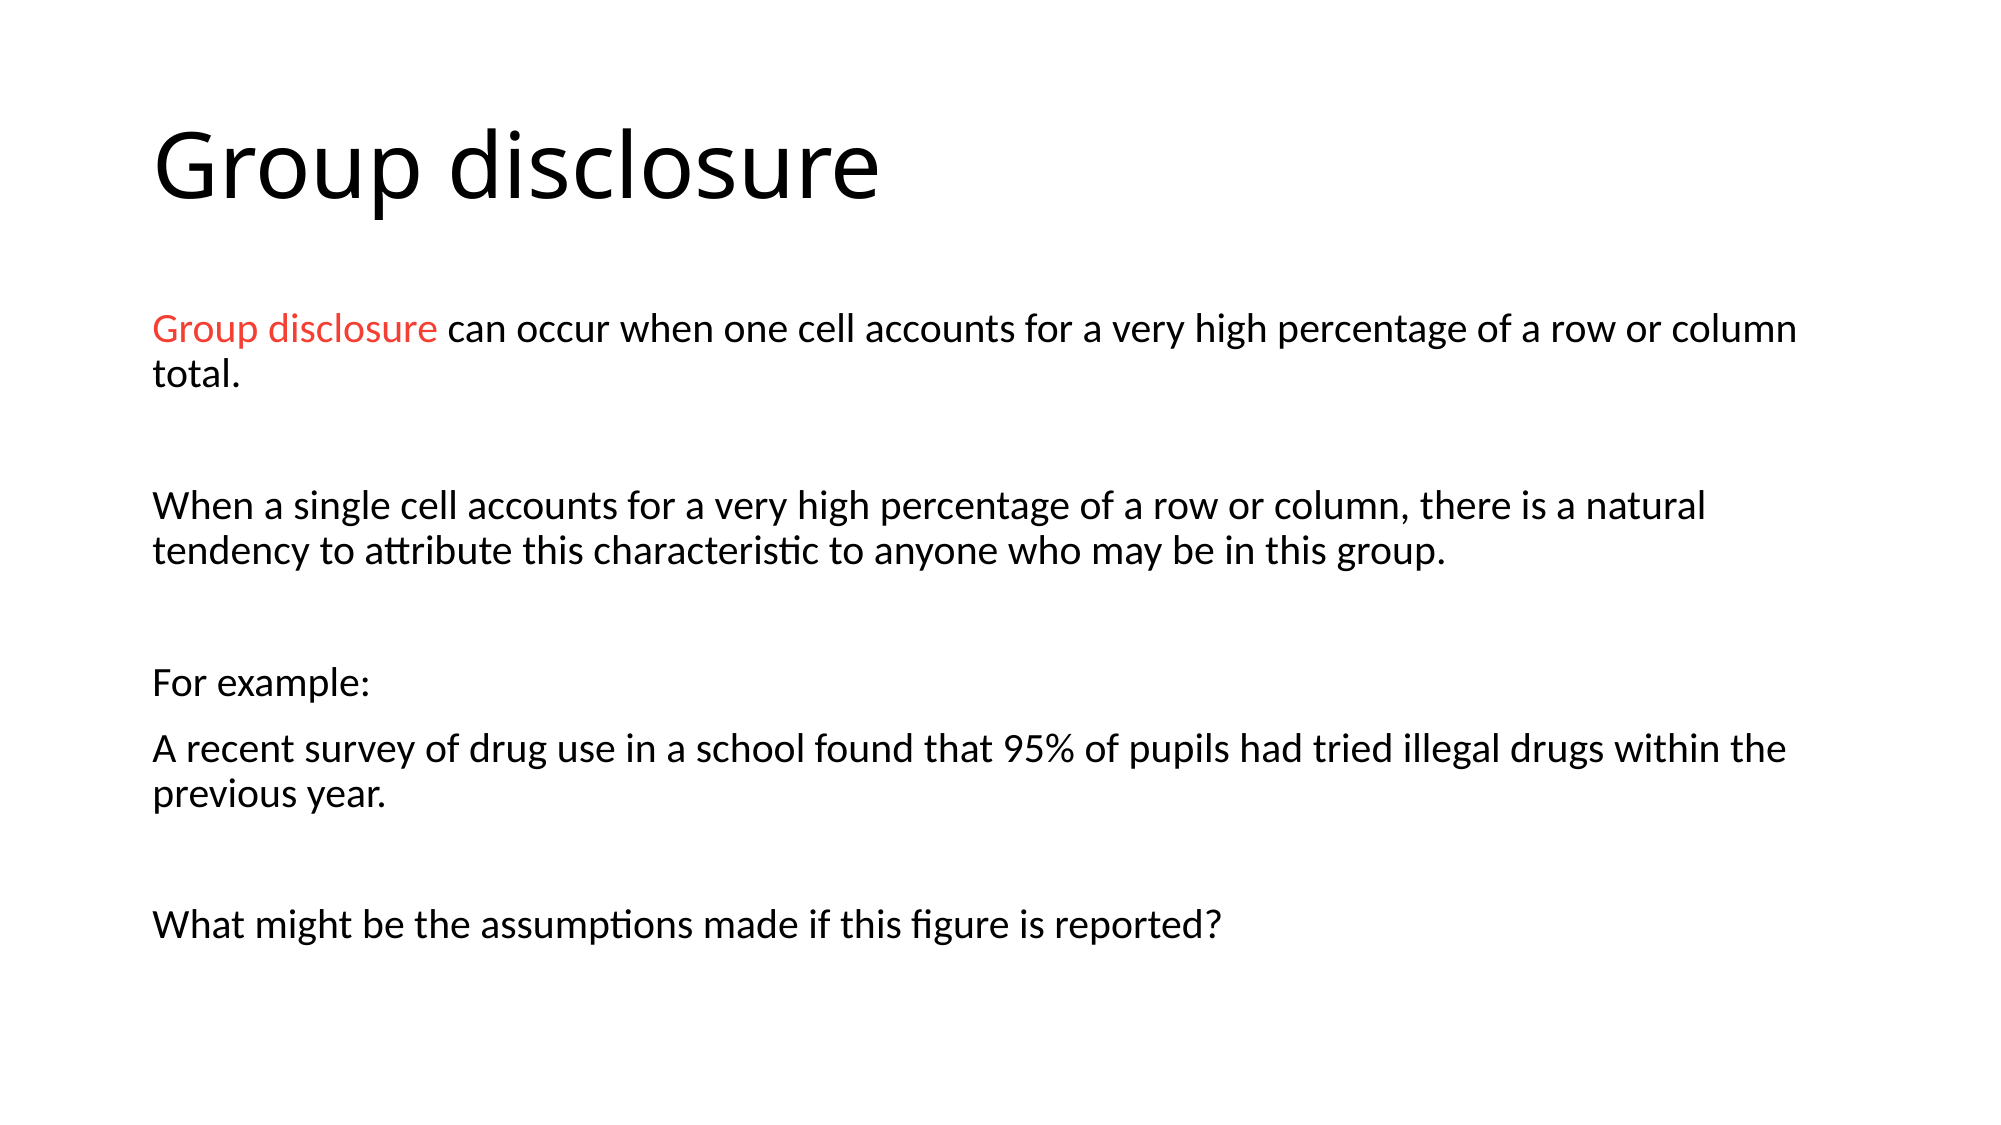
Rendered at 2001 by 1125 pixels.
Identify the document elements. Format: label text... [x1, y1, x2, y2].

list Group disclosure can occur when one cell accounts for a very high percentage of a row or column total. When a single cell accounts for a very high percentage of a row or column, there is a natural tendency to attribute this characteristic to anyone who may be in this group. For example: A recent survey of drug use in a school found that 95% of pupils had tried illegal drugs within the previous year. What might be the assumptions made if this figure is reported? [137, 299, 1863, 1014]
title Group disclosure [137, 59, 1863, 278]
